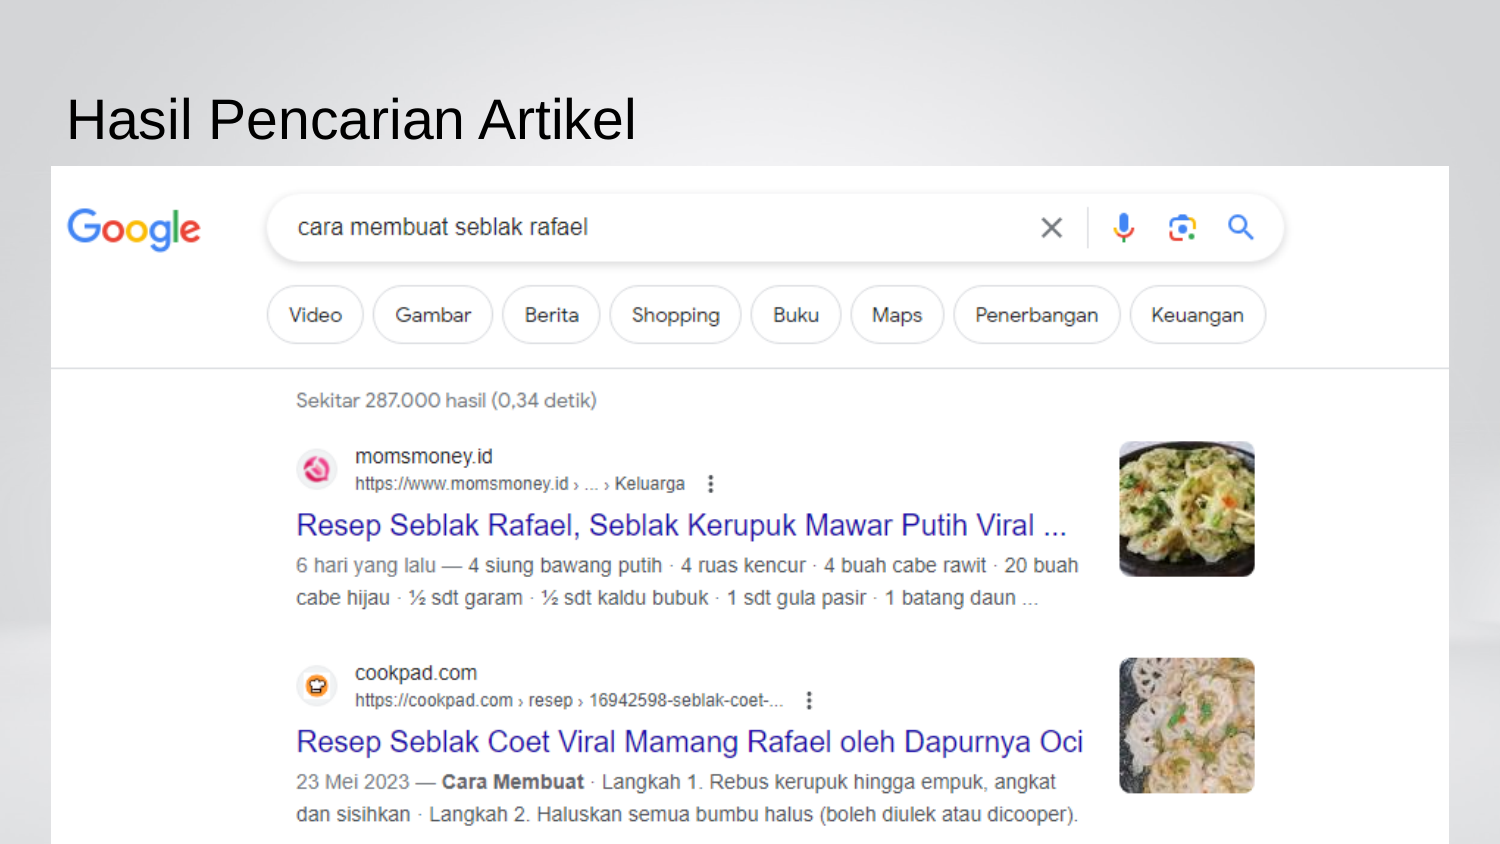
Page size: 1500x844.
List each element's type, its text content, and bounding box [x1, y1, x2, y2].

title Hasil Pencarian Artikel [51, 72, 1449, 166]
picture [0, 0, 1500, 844]
